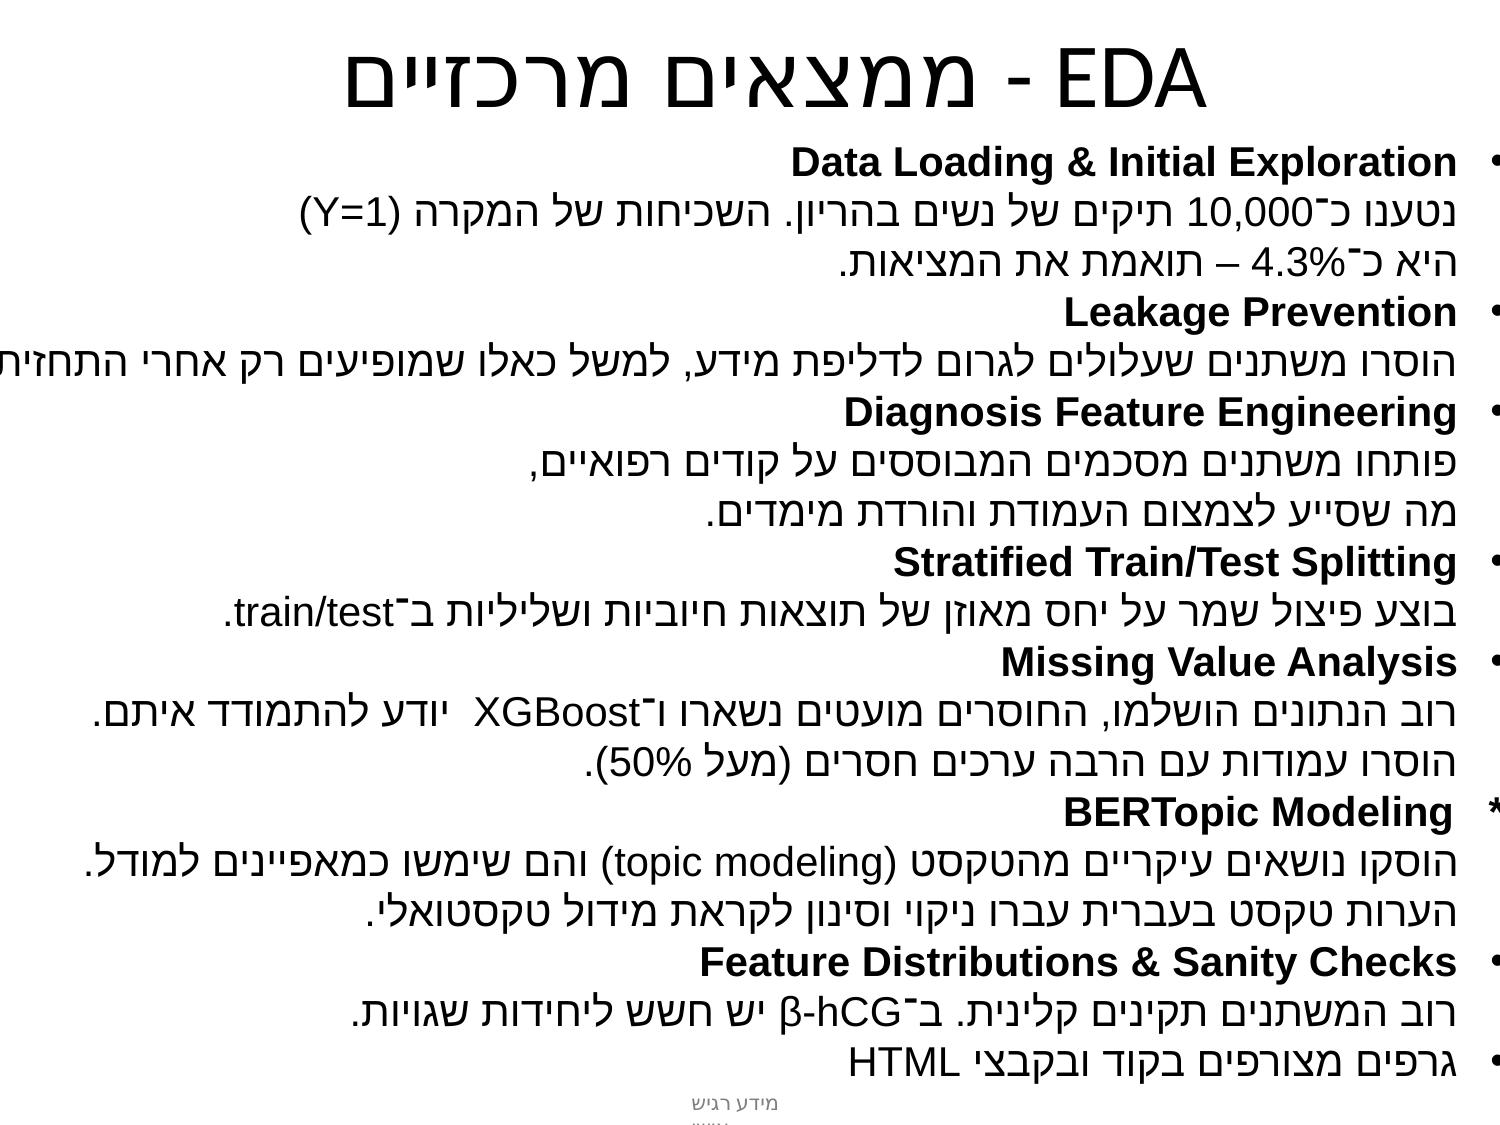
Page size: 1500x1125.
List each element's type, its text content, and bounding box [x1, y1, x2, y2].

text_box Data Loading & Initial Exploration נטענו כ־10,000 תיקים של נשים בהריון. השכיחות של המקרה (Y=1) היא כ־4.3% – תואמת את המציאות. Leakage Prevention הוסרו משתנים שעלולים לגרום לדליפת מידע, למשל כאלו שמופיעים רק אחרי התחזית. Diagnosis Feature Engineering פותחו משתנים מסכמים המבוססים על קודים רפואיים, מה שסייע לצמצום העמודת והורדת מימדים. Stratified Train/Test Splitting בוצע פיצול שמר על יחס מאוזן של תוצאות חיוביות ושליליות ב־train/test. Missing Value Analysis רוב הנתונים הושלמו, החוסרים מועטים נשארו ו־XGBoost יודע להתמודד איתם. הוסרו עמודות עם הרבה ערכים חסרים (מעל 50%). * BERTopic Modeling הוסקו נושאים עיקריים מהטקסט (topic modeling) והם שימשו כמאפיינים למודל. הערות טקסט בעברית עברו ניקוי וסינון לקראת מידול טקסטואלי. Feature Distributions & Sanity Checks רוב המשתנים תקינים קלינית. ב־β-hCG יש חשש ליחידות שגויות. גרפים מצורפים בקוד ובקבצי HTML [0, 127, 1500, 1093]
title ממצאים מרכזיים - EDA [86, 0, 1437, 127]
